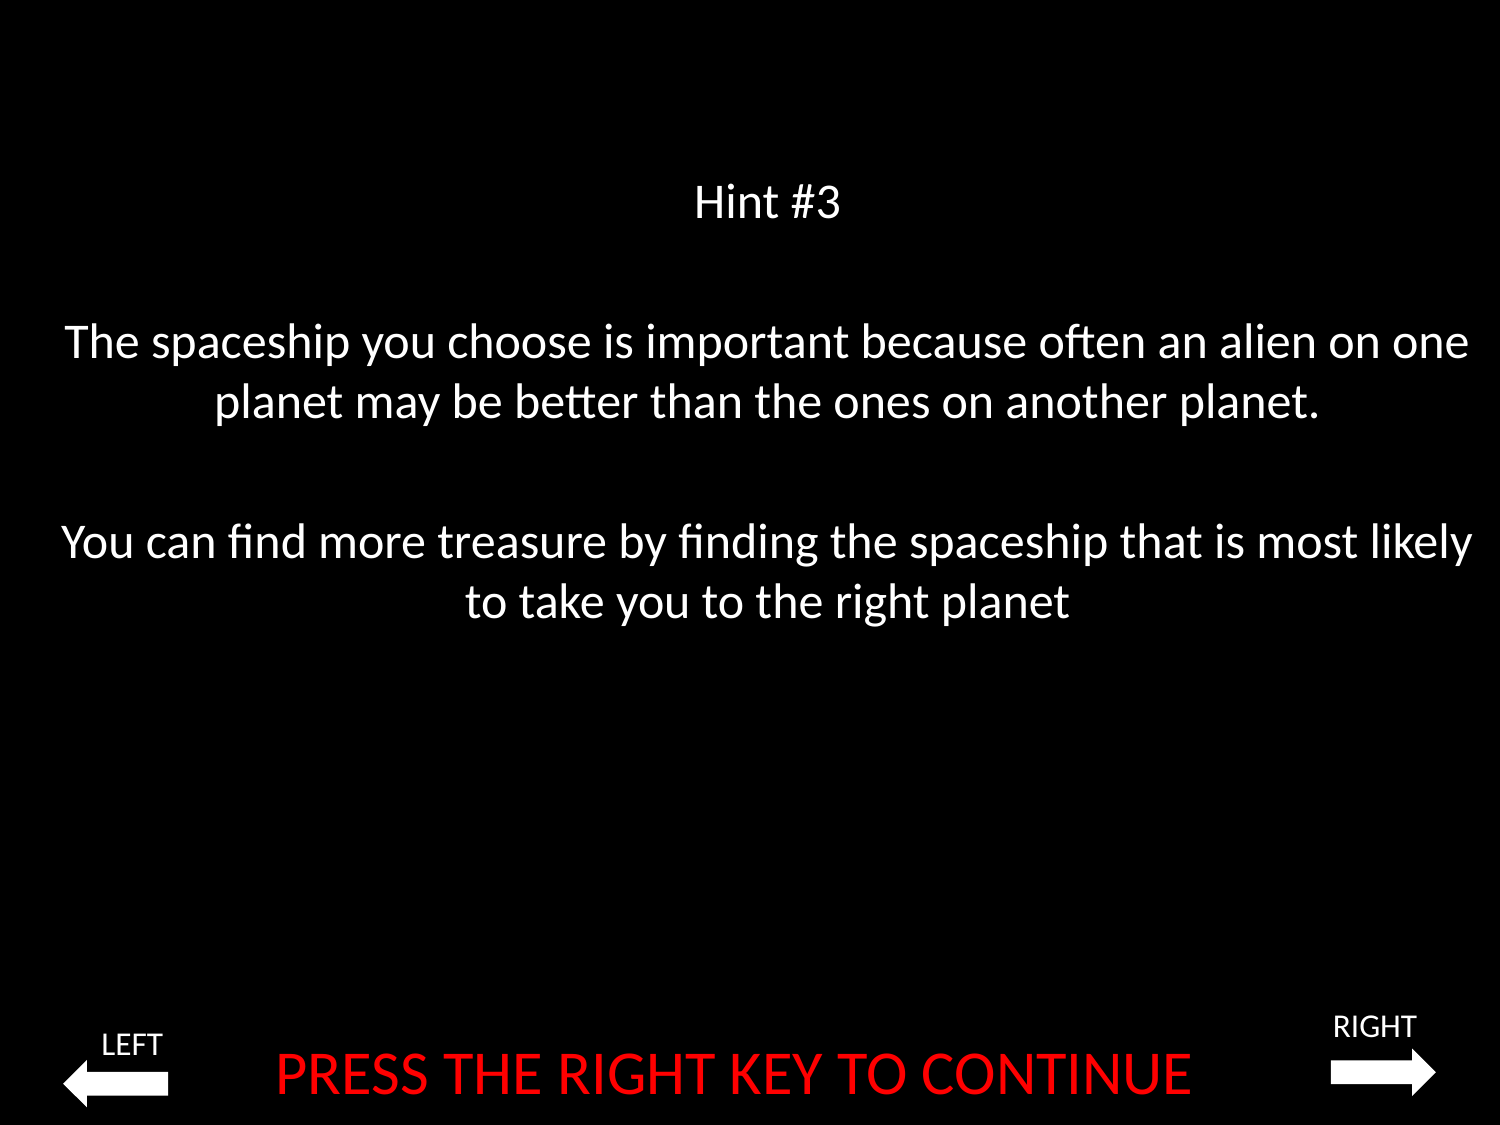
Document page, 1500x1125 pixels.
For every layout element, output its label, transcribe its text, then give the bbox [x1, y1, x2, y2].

text_box RIGHT [1249, 996, 1500, 1125]
text_box PRESS THE RIGHT KEY TO CONTINUE [242, 1015, 1229, 1124]
text_box LEFT [80, 1014, 184, 1078]
text_box [62, 1059, 169, 1109]
text_box [1330, 1047, 1437, 1097]
list Hint #3 The spaceship you choose is important because often an alien on one planet may be better than the ones on another planet. You can find more treasure by finding the spaceship that is most likely to take you to the right planet [34, 160, 1500, 852]
